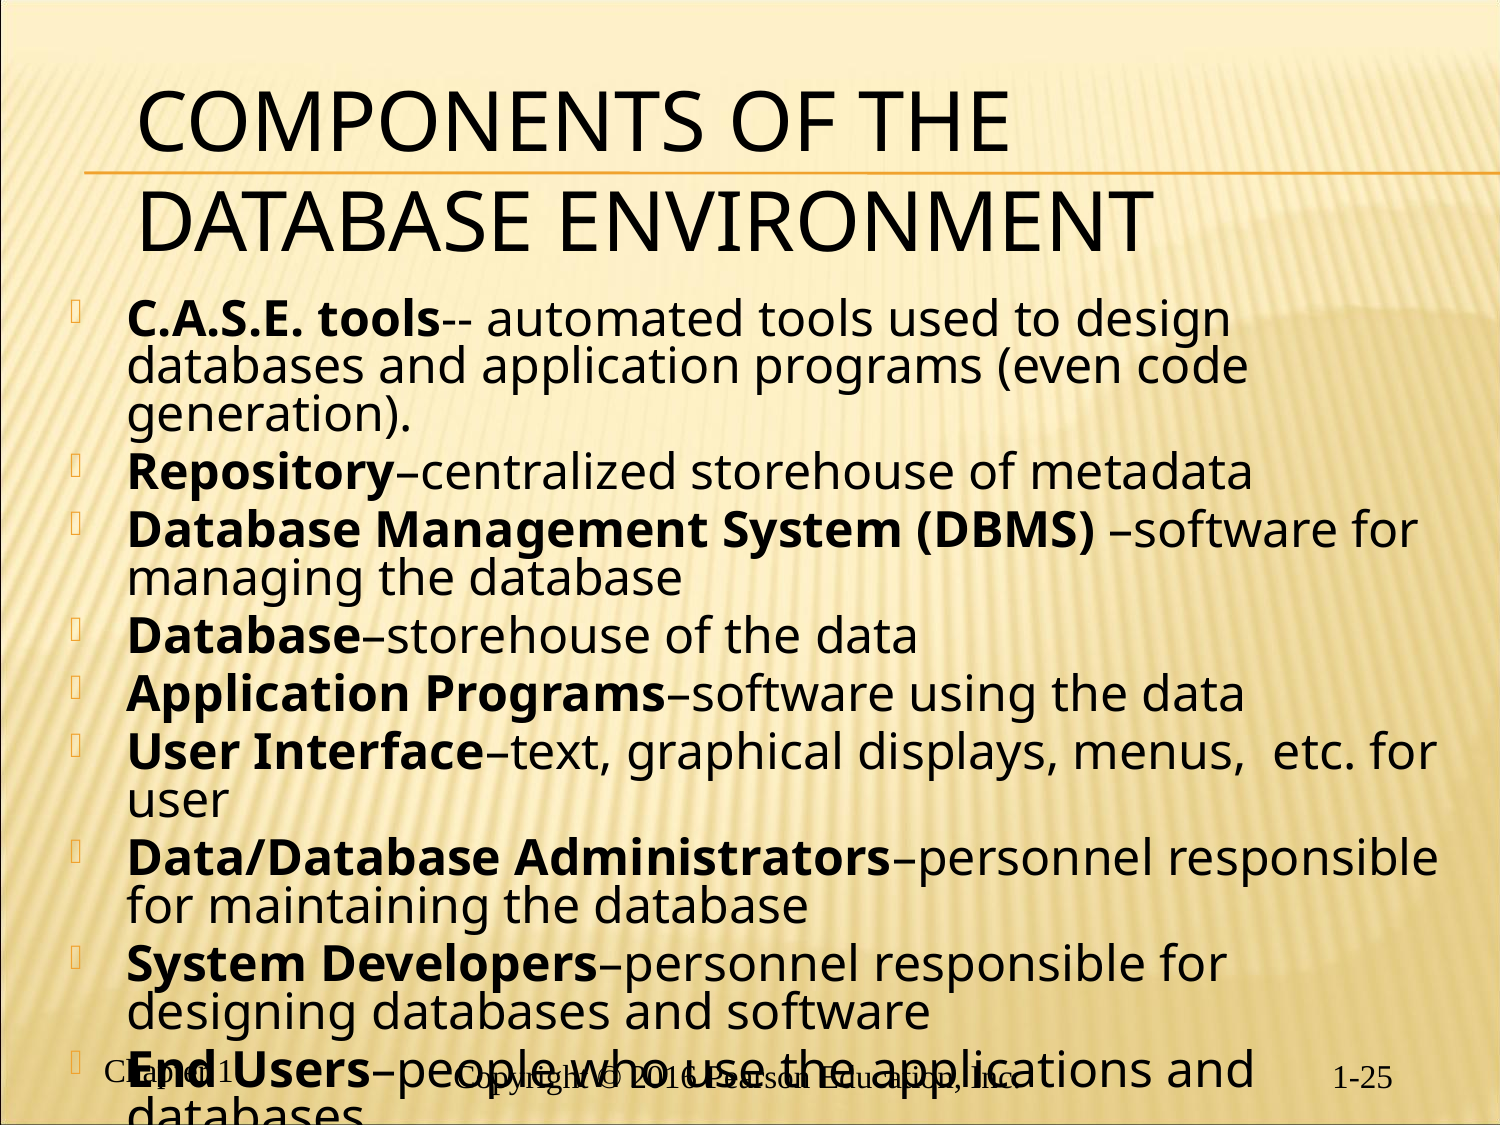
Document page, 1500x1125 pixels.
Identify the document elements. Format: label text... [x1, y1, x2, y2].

title Components of the Database Environment [120, 75, 1395, 261]
picture [0, 0, 1500, 1125]
list C.A.S.E. tools-- automated tools used to design databases and application programs (even code generation). Repository–centralized storehouse of metadata Database Management System (DBMS) –software for managing the database Database–storehouse of the data Application Programs–software using the data User Interface–text, graphical displays, menus, etc. for user Data/Database Administrators–personnel responsible for maintaining the database System Developers–personnel responsible for designing databases and software End Users–people who use the applications and databases [55, 290, 1484, 994]
